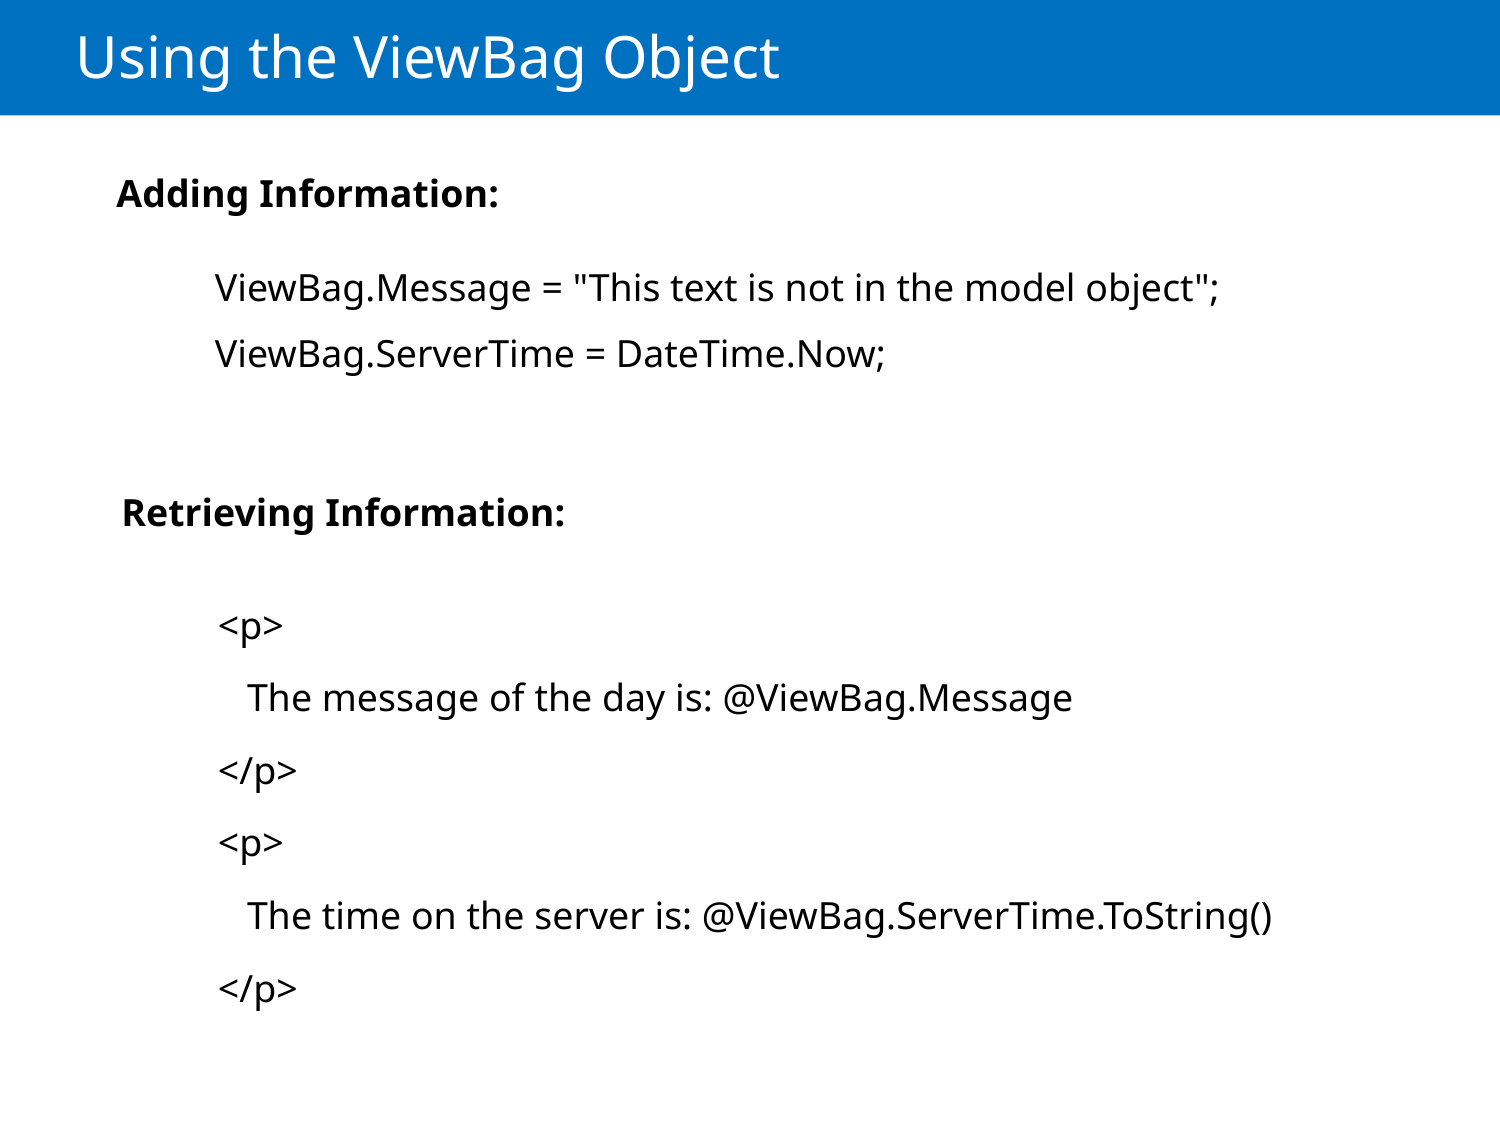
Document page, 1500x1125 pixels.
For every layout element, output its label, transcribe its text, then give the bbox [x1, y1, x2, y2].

text_box <p> The message of the day is: @ViewBag.Message </p> <p> The time on the server is: @ViewBag.ServerTime.ToString() </p> [203, 587, 1475, 1017]
text_box Adding Information: [101, 162, 515, 223]
title Using the ViewBag Object [75, 0, 1351, 122]
text_box ViewBag.Message = "This text is not in the model object"; ViewBag.ServerTime = DateTime.Now; [199, 249, 1429, 383]
text_box Retrieving Information: [106, 482, 581, 542]
